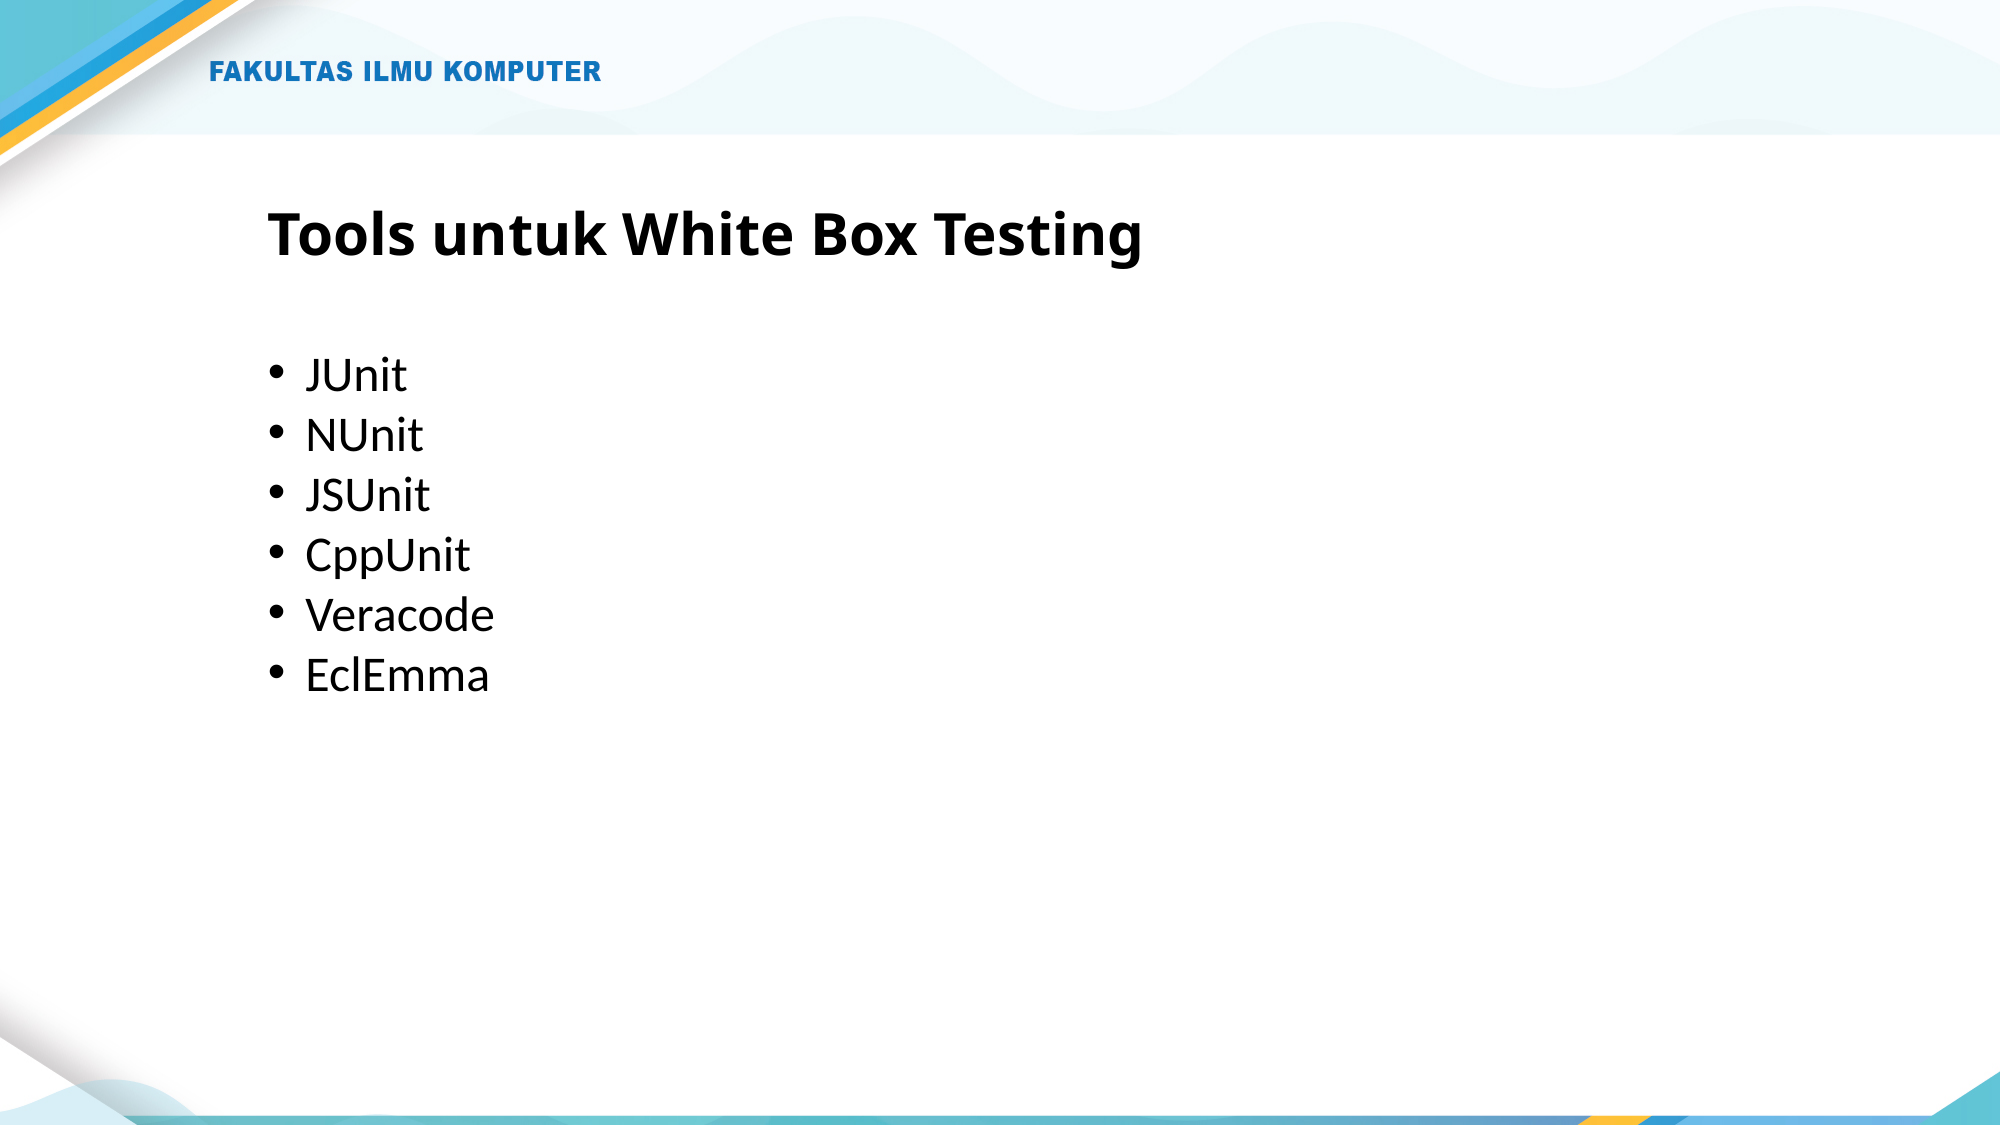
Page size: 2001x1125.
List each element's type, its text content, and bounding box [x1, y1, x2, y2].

title Tools untuk White Box Testing [252, 170, 1852, 303]
picture [0, 0, 2000, 1125]
list JUnit NUnit JSUnit CppUnit Veracode EclEmma [252, 333, 1852, 822]
